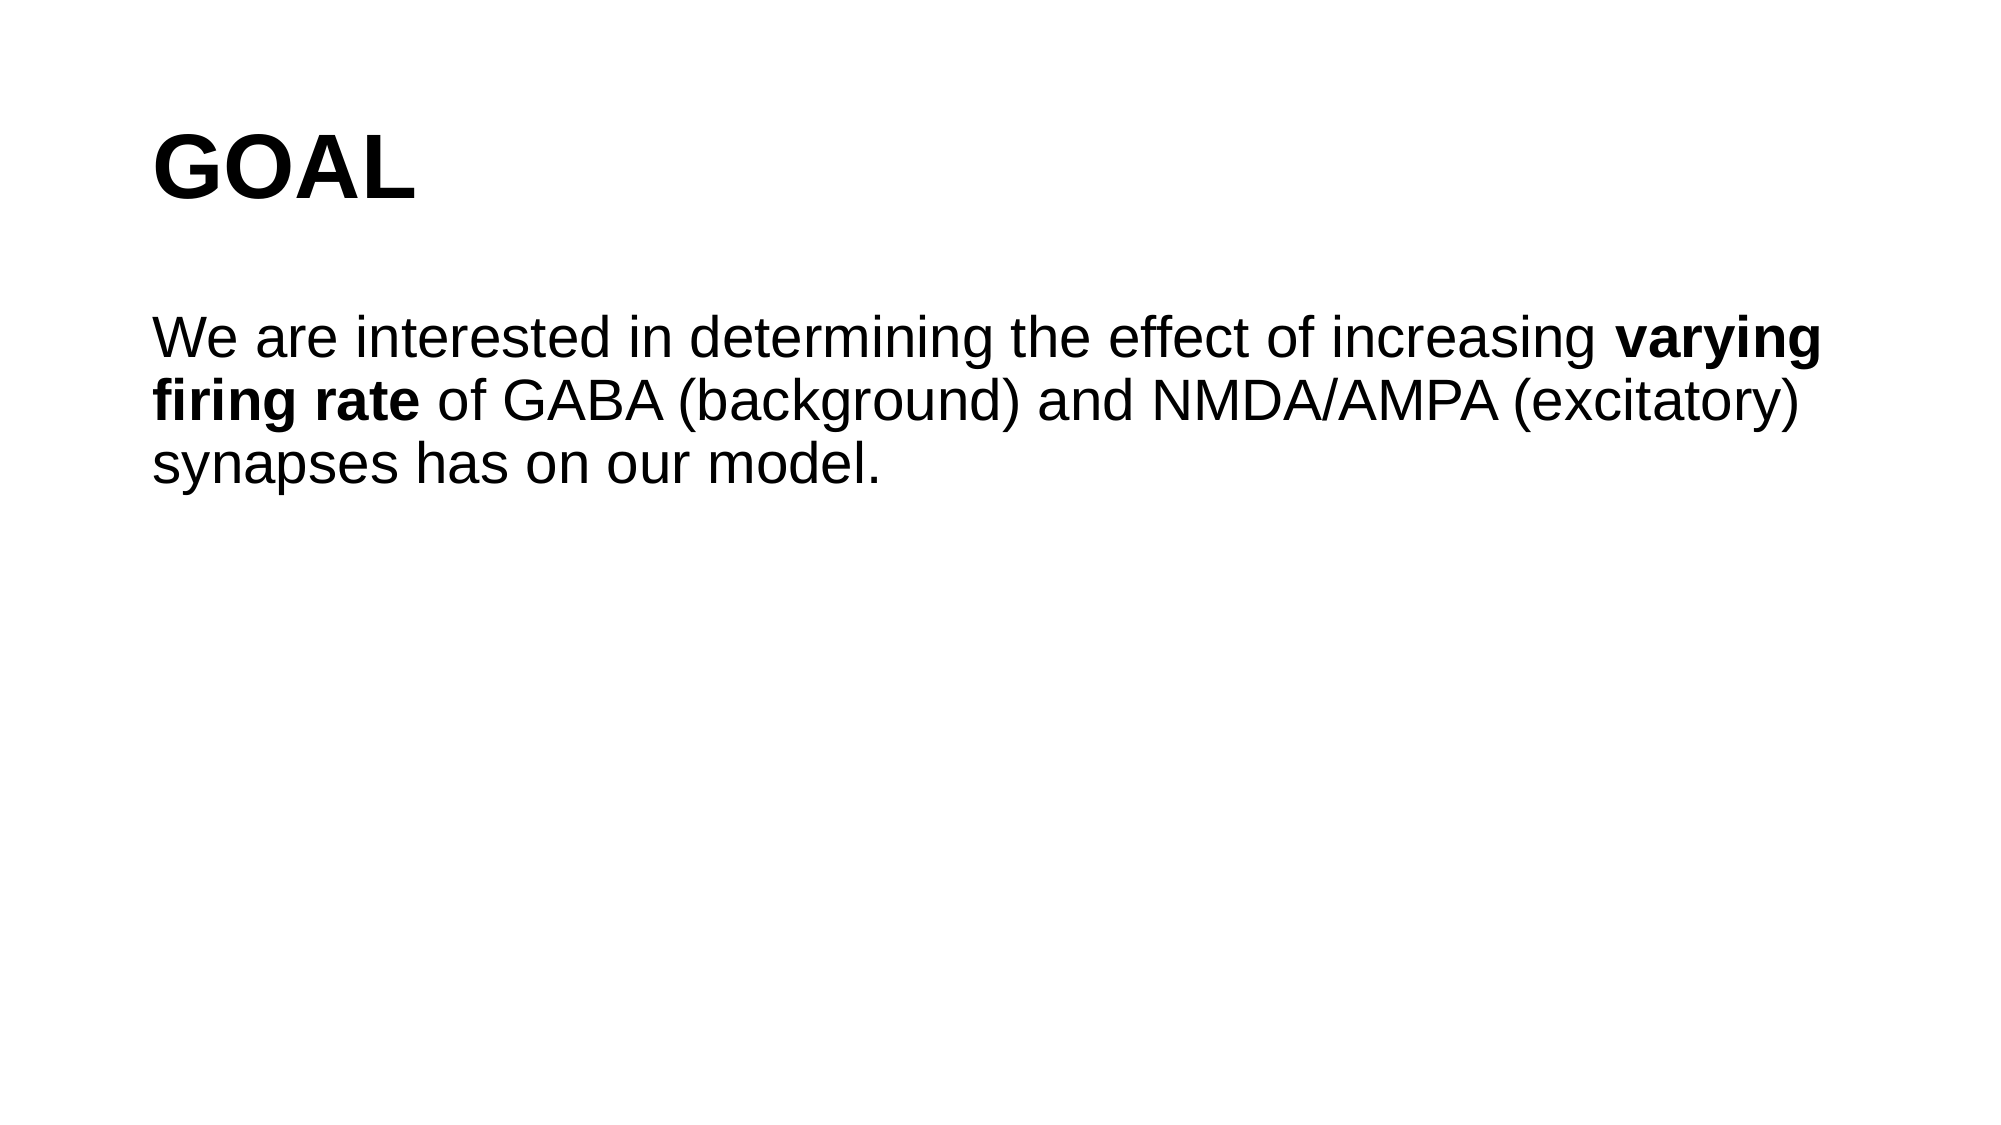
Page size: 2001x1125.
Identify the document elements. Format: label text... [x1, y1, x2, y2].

title GOAL [137, 59, 1863, 278]
list We are interested in determining the effect of increasing varying firing rate of GABA (background) and NMDA/AMPA (excitatory) synapses has on our model. [137, 299, 1863, 1014]
